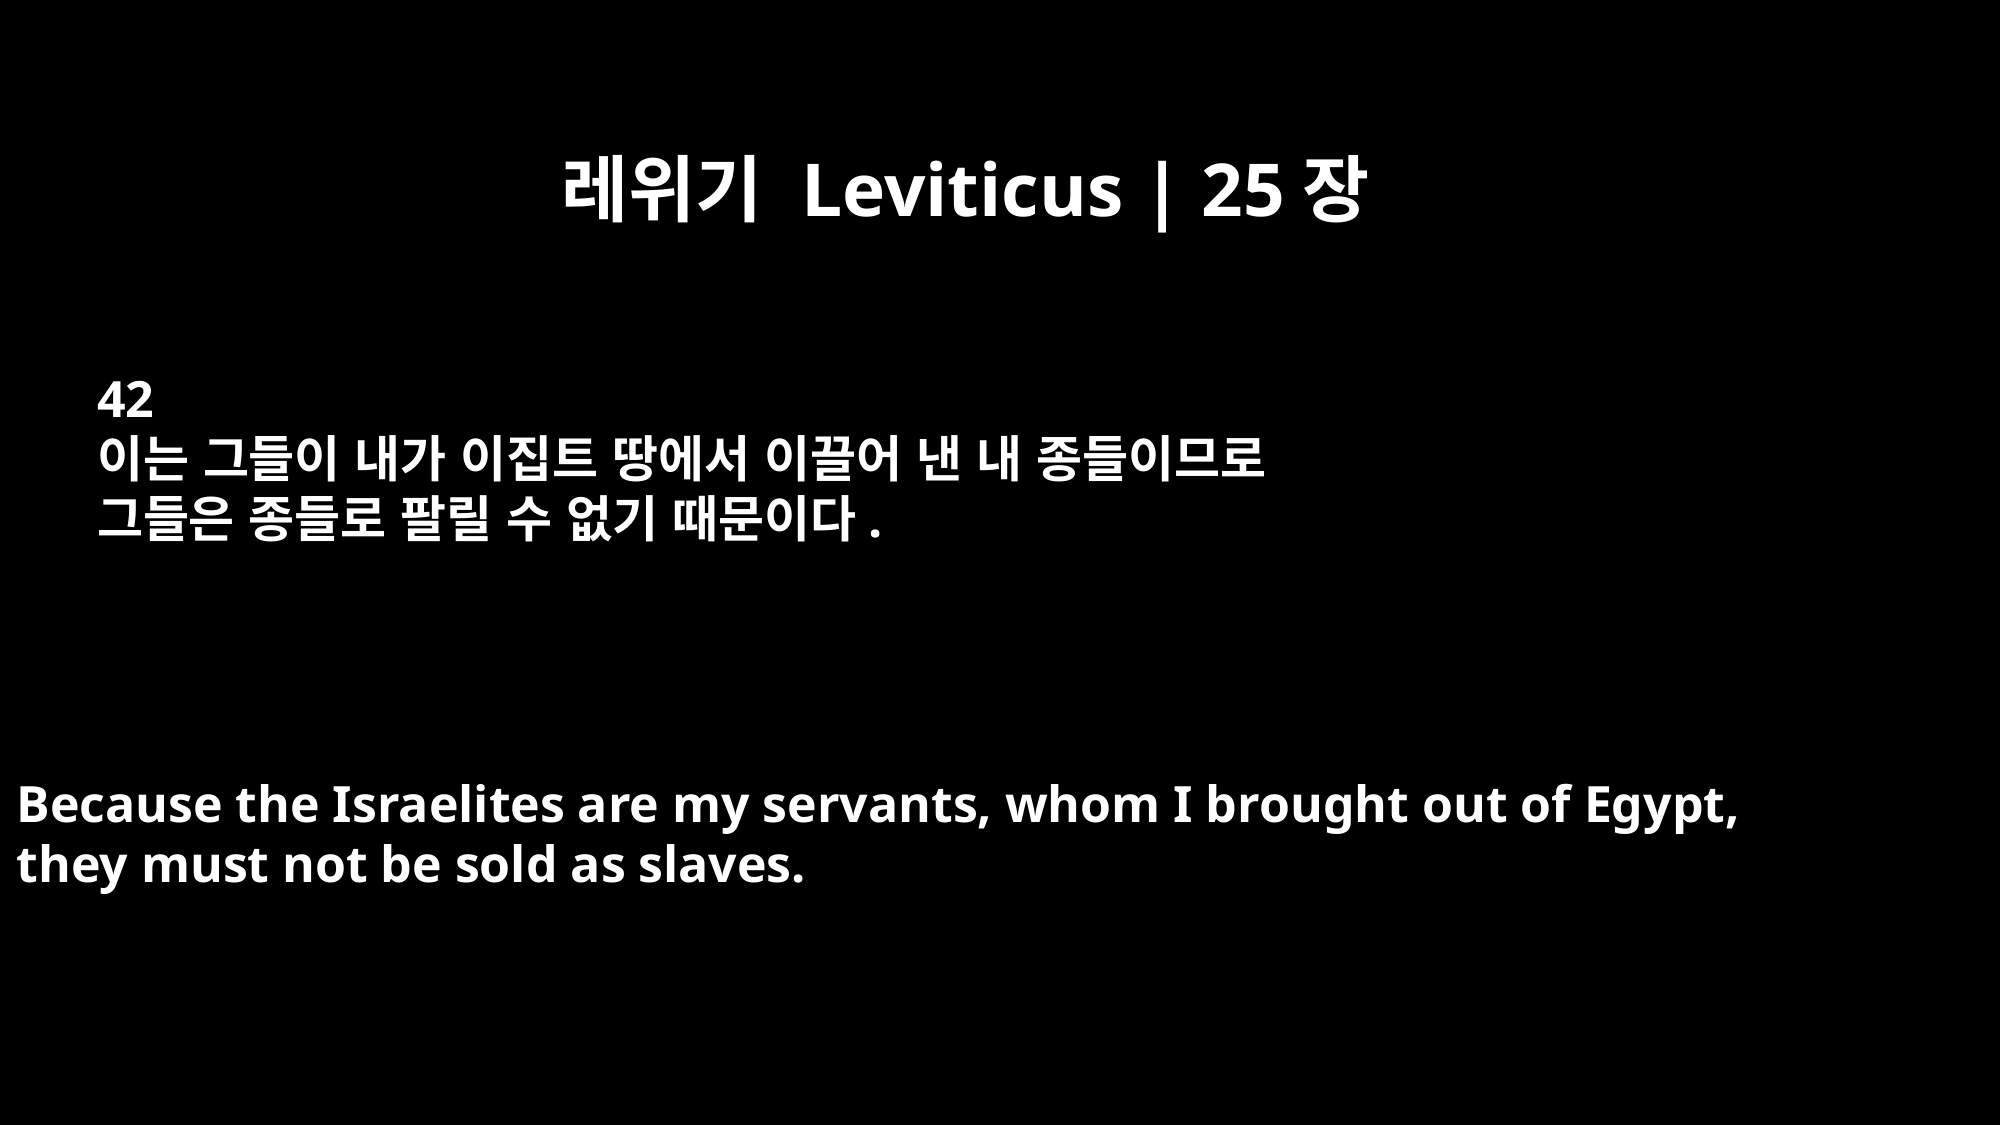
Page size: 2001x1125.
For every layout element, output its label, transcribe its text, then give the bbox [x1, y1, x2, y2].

text_box 42 이는 그들이 내가 이집트 땅에서 이끌어 낸 내 종들이므로 그들은 종들로 팔릴 수 없기 때문이다. [82, 359, 1283, 555]
text_box 레위기 Leviticus | 25장 [546, 136, 1386, 239]
text_box Because the Israelites are my servants, whom I brought out of Egypt, they must not be sold as slaves. [2, 764, 1756, 900]
